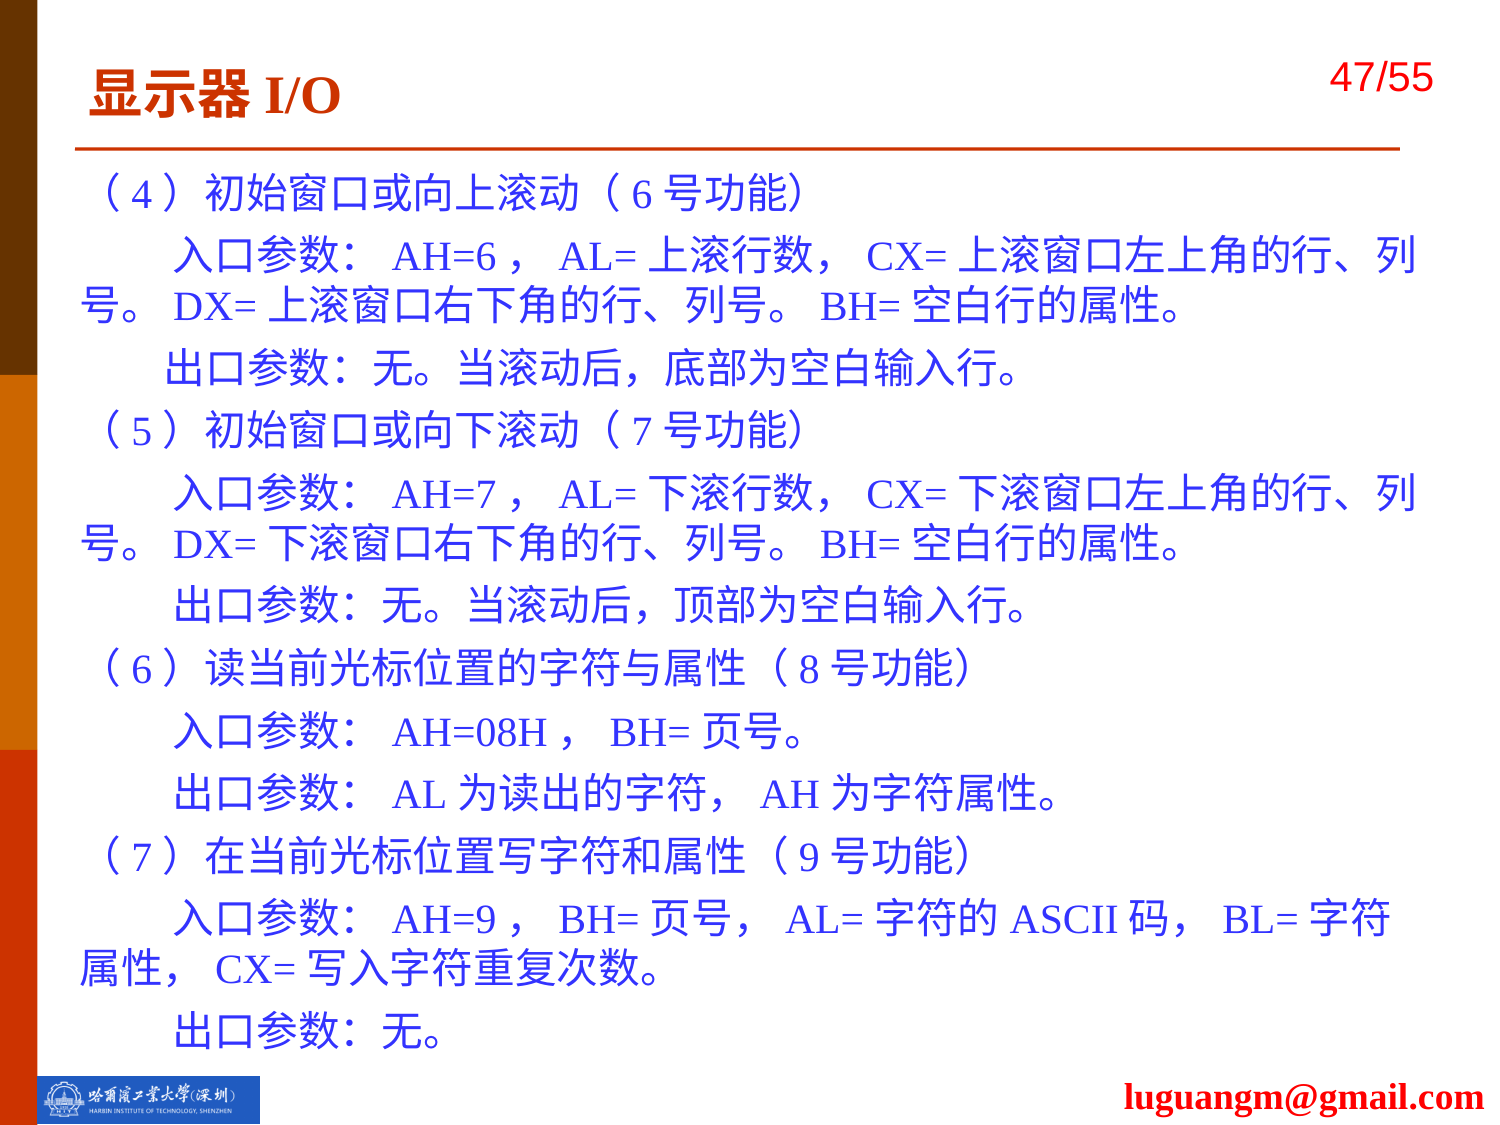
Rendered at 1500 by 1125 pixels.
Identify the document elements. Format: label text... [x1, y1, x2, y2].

text_box 显示器I/O [74, 52, 1123, 132]
picture [37, 1076, 260, 1124]
text_box （4）初始窗口或向上滚动（6号功能） 入口参数：AH=6，AL=上滚行数，CX=上滚窗口左上角的行、列号。DX=上滚窗口右下角的行、列号。BH=空白行的属性。 出口参数：无。当滚动后，底部为空白输入行。 （5）初始窗口或向下滚动（7号功能） 入口参数：AH=7，AL=下滚行数，CX=下滚窗口左上角的行、列号。DX=下滚窗口右下角的行、列号。BH=空白行的属性。 出口参数：无。当滚动后，顶部为空白输入行。 （6）读当前光标位置的字符与属性（8号功能） 入口参数：AH=08H，BH=页号。 出口参数：AL为读出的字符，AH为字符属性。 （7）在当前光标位置写字符和属性（9号功能） 入口参数：AH=9，BH=页号，AL=字符的ASCII码，BL=字符属性，CX=写入字符重复次数。 出口参数：无。 [64, 159, 1442, 1062]
